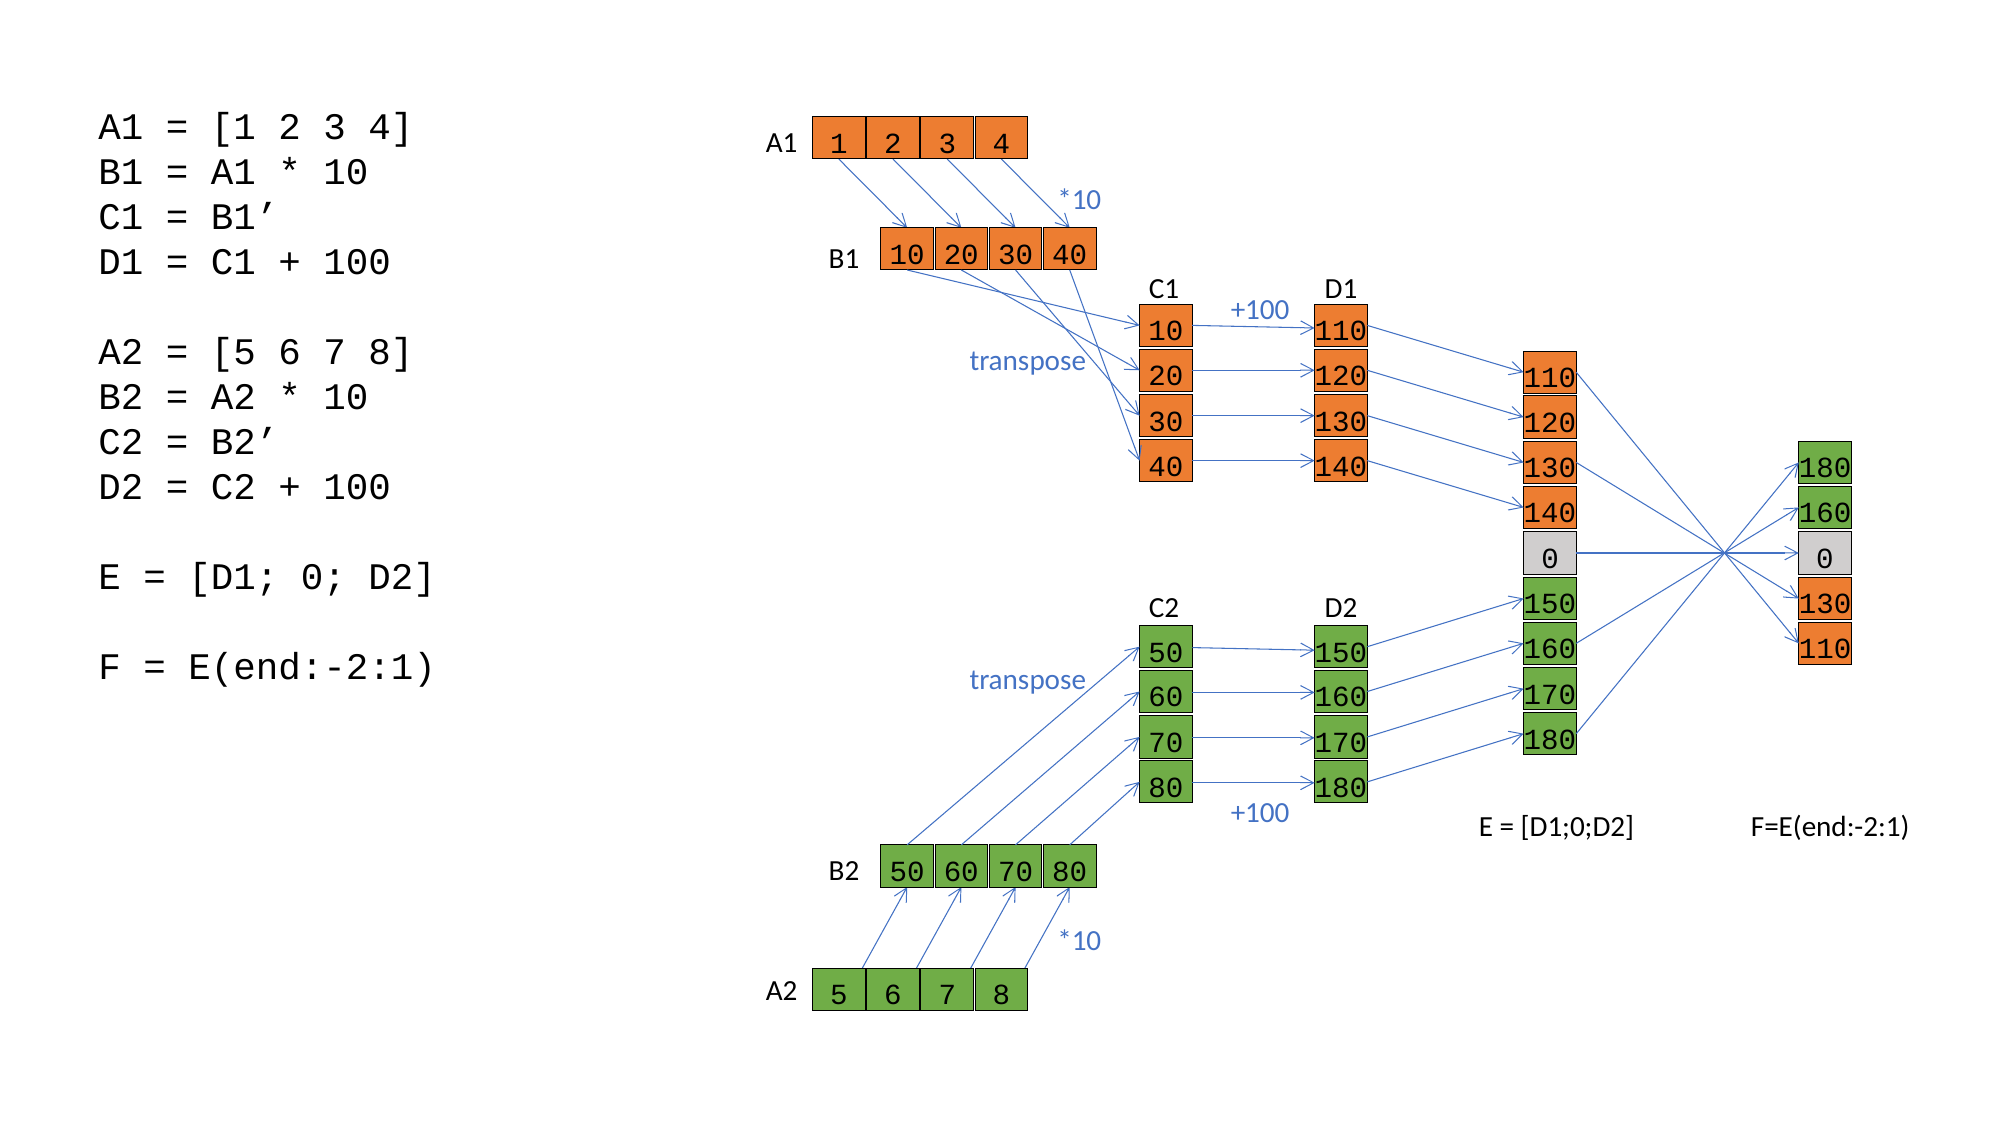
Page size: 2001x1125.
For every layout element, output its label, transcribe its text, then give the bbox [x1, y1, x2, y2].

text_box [750, 115, 1926, 1015]
text_box A1 = [1 2 3 4] B1 = A1 * 10 C1 = B1’ D1 = C1 + 100 A2 = [5 6 7 8] B2 = A2 * 10 C2 = B2’ D2 = C2 + 100 E = [D1; 0; D2] F = E(end:-2:1) [83, 94, 451, 740]
